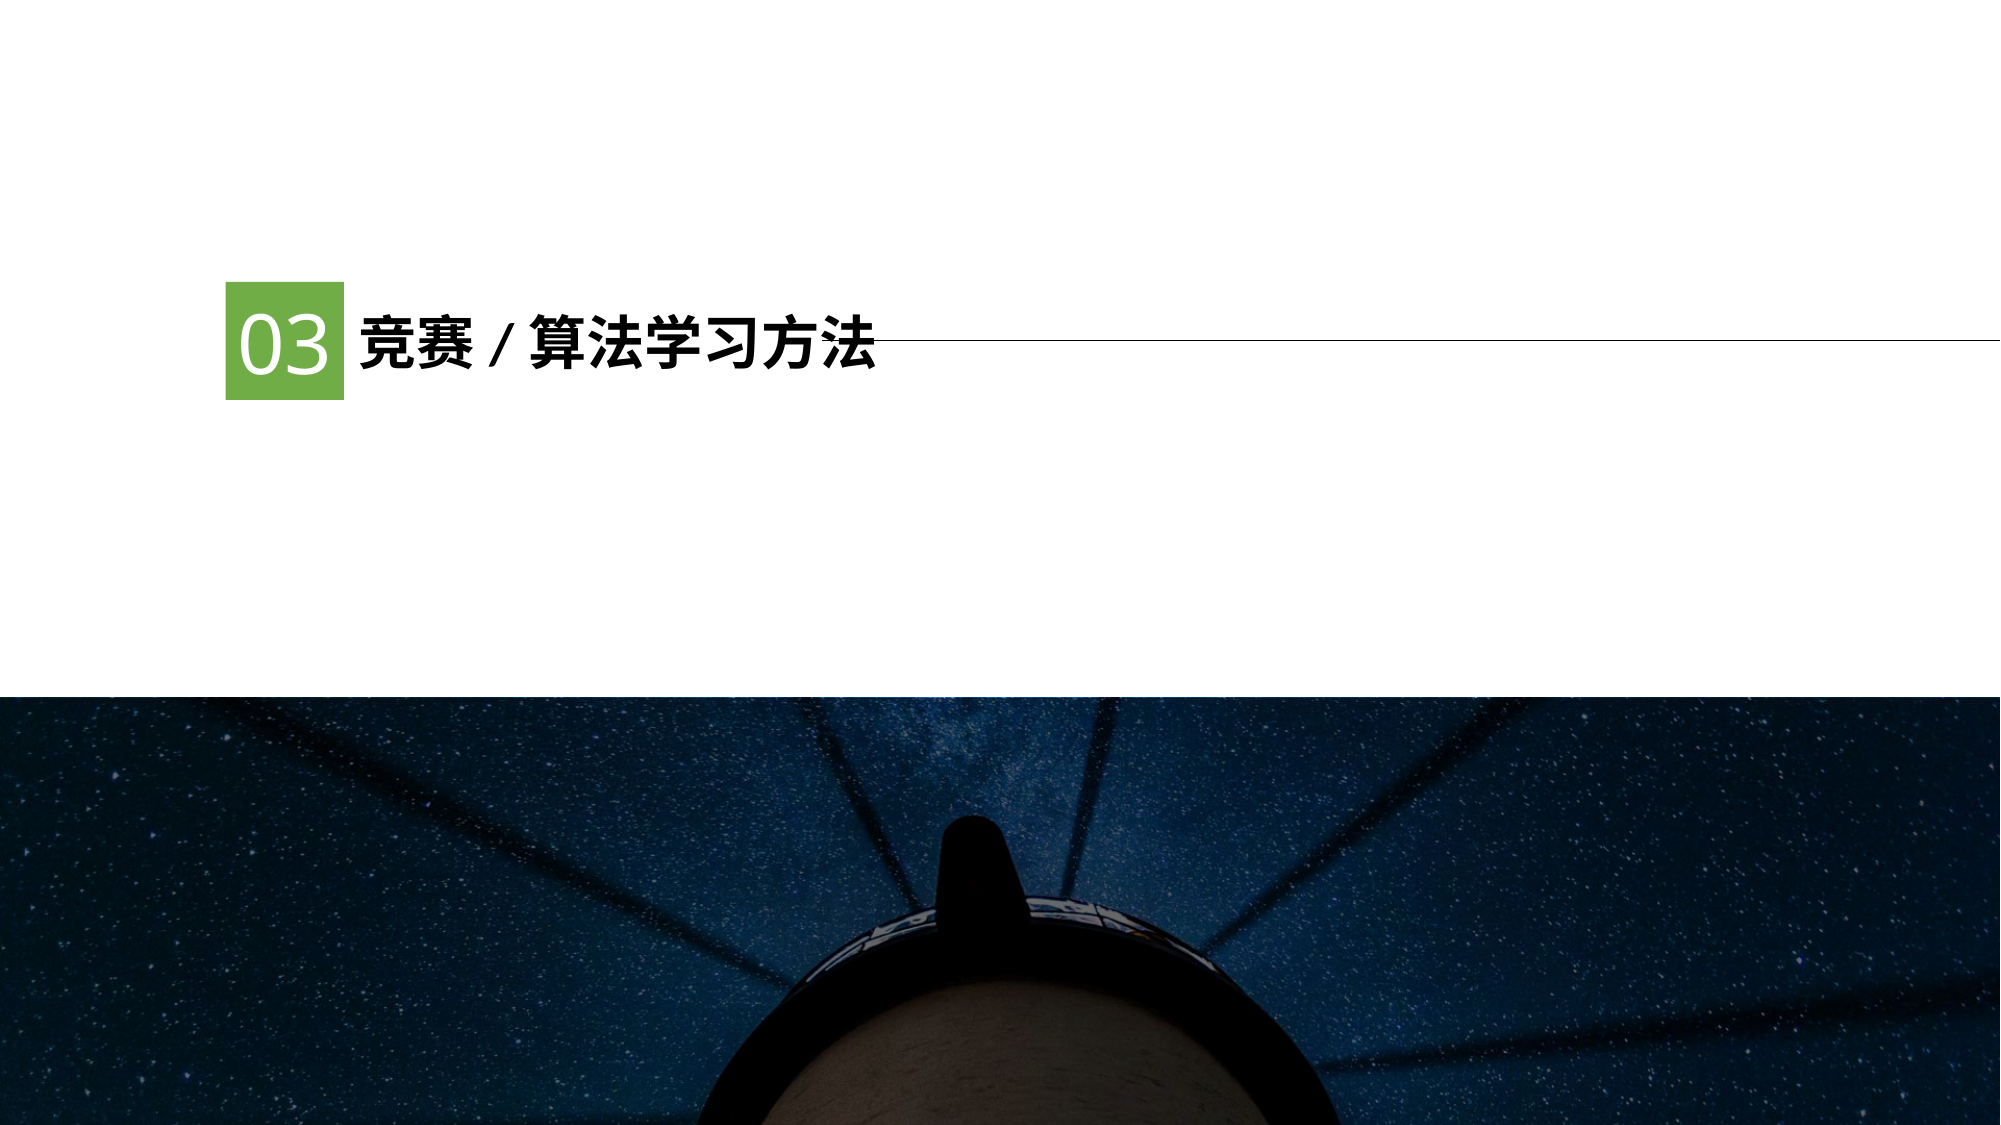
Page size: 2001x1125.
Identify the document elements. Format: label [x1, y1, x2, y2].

picture [0, 697, 2000, 1125]
text_box [213, 281, 1434, 405]
